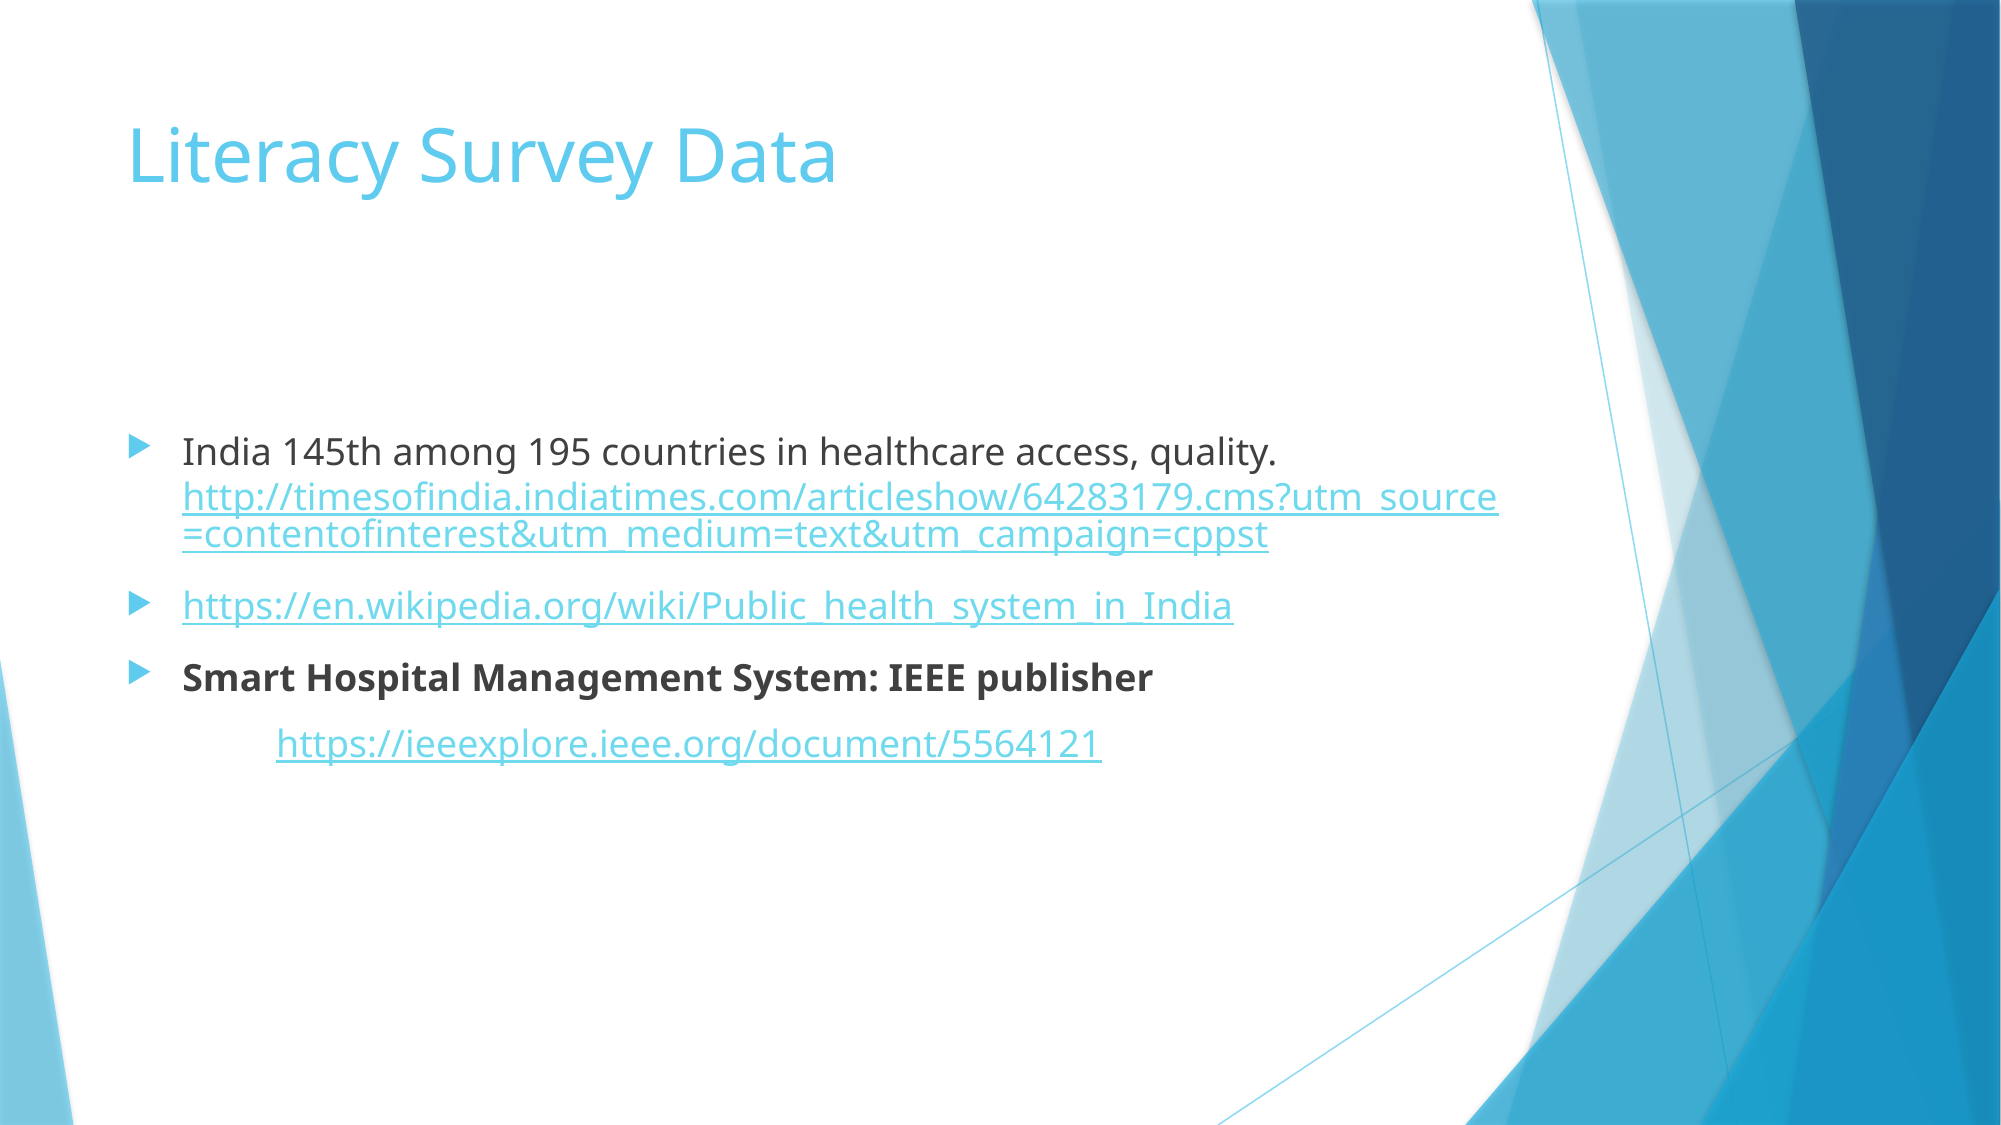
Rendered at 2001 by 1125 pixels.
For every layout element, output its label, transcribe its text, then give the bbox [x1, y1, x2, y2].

list India 145th among 195 countries in healthcare access, quality. http://timesofindia.indiatimes.com/articleshow/64283179.cms?utm_source=contentofinterest&utm_medium=text&utm_campaign=cppst https://en.wikipedia.org/wiki/Public_health_system_in_India Smart Hospital Management System: IEEE publisher https://ieeexplore.ieee.org/document/5564121 [111, 354, 1522, 992]
title Literacy Survey Data [111, 99, 1522, 317]
